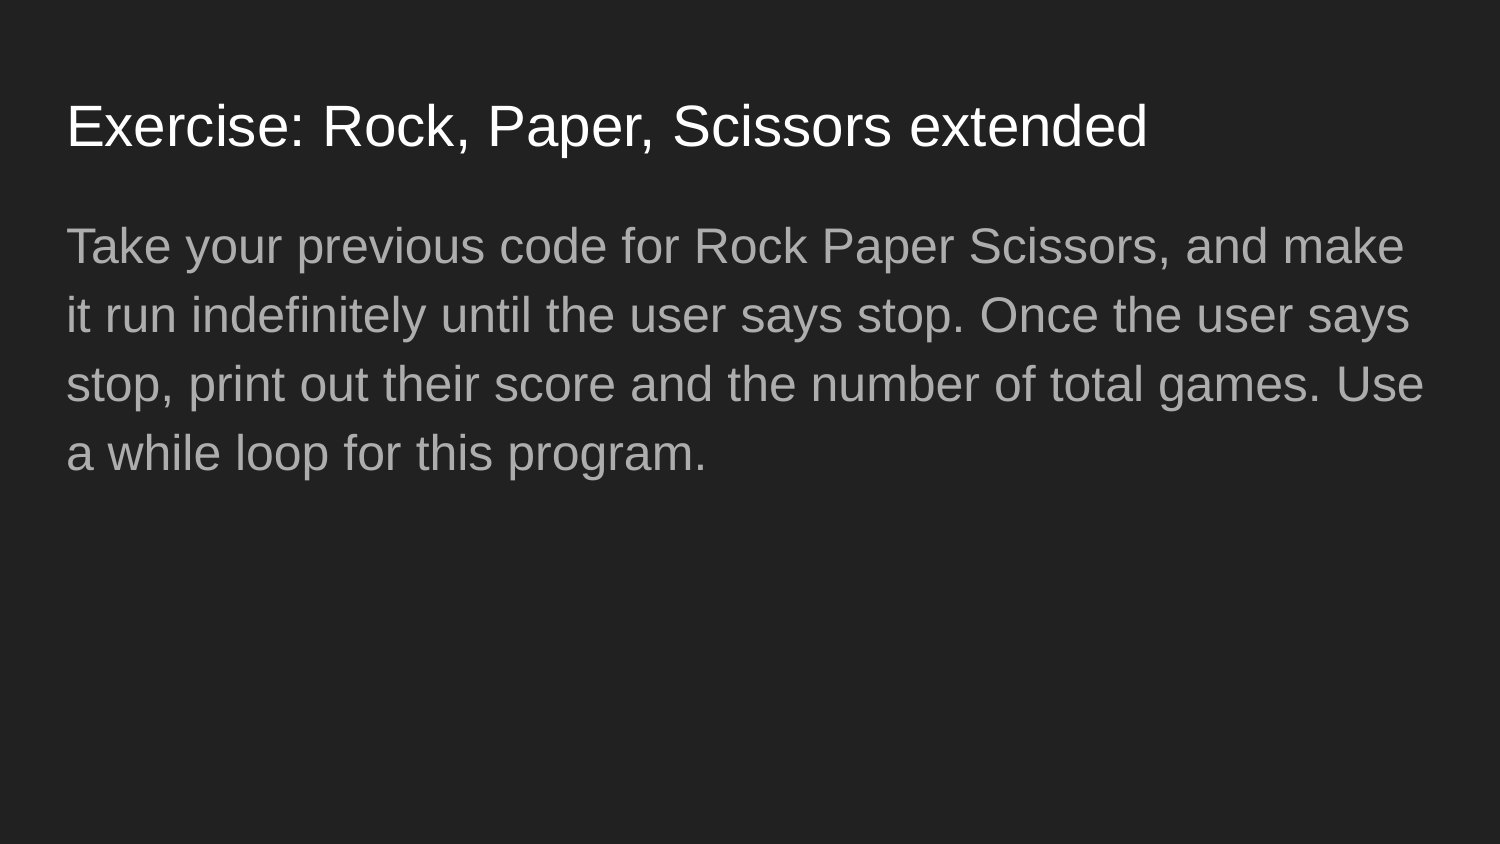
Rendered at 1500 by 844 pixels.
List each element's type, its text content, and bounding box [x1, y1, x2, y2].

list Take your previous code for Rock Paper Scissors, and make it run indefinitely until the user says stop. Once the user says stop, print out their score and the number of total games. Use a while loop for this program. [51, 189, 1449, 750]
title Exercise: Rock, Paper, Scissors extended [51, 72, 1449, 167]
